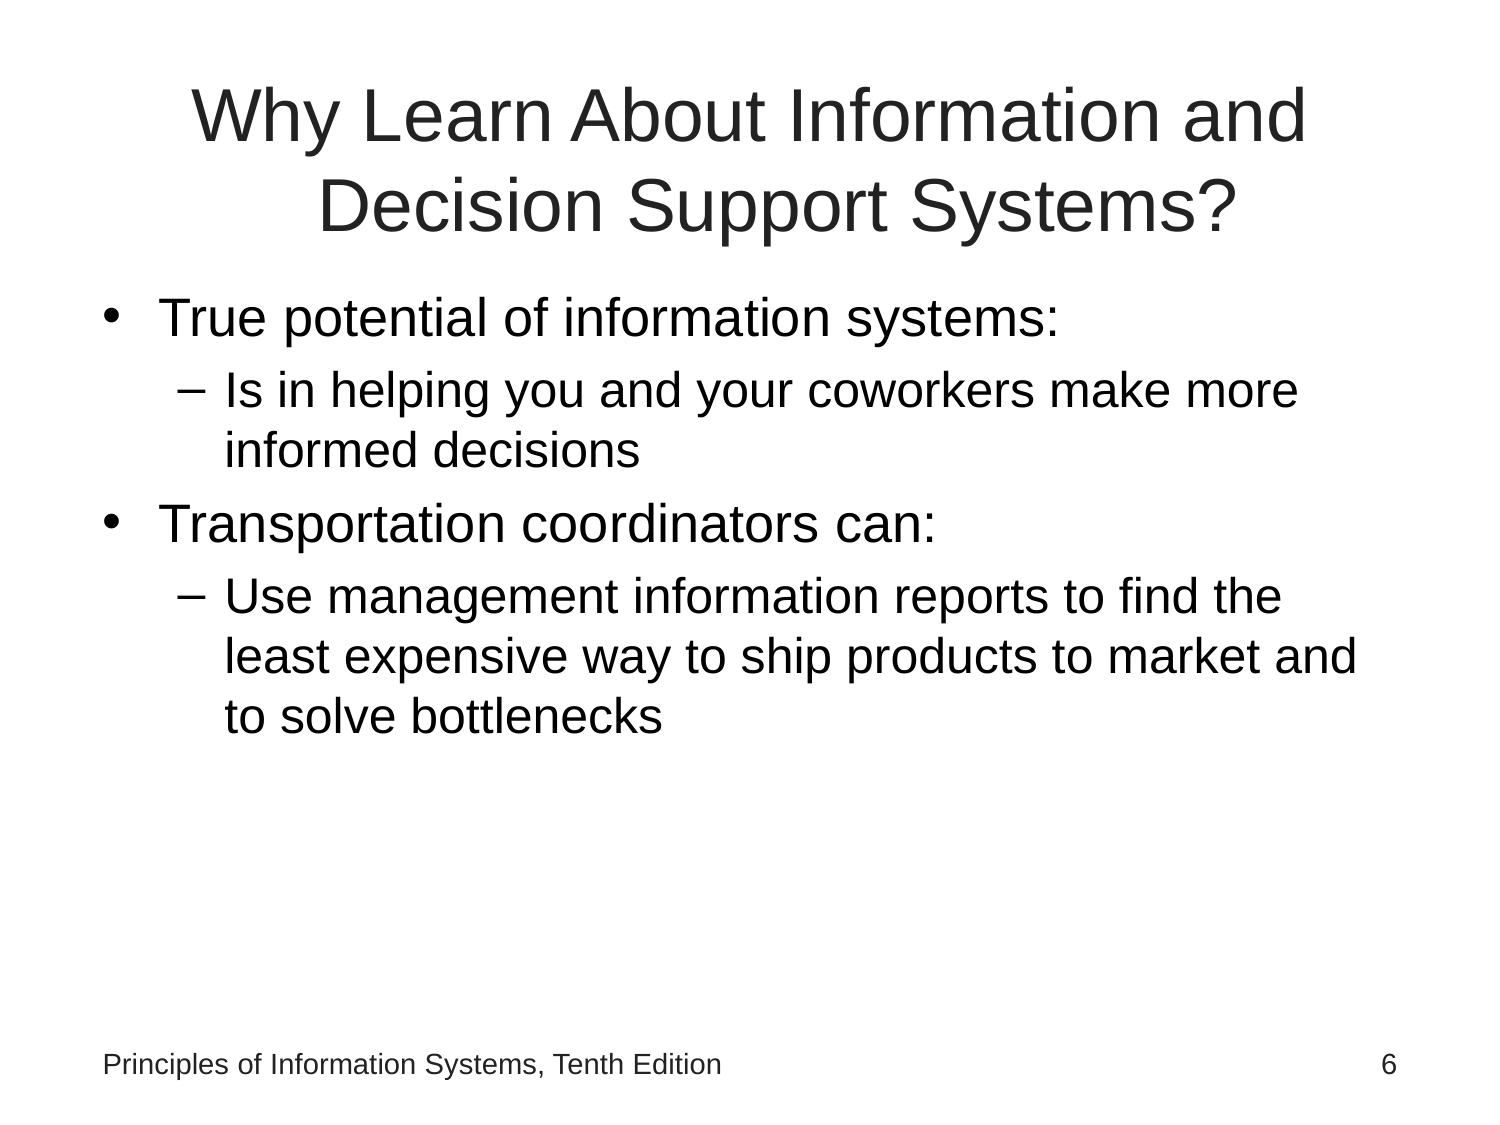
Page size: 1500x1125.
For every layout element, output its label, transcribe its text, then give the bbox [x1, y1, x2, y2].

text_box ‹#› [1074, 1037, 1413, 1100]
title Why Learn About Information and Decision Support Systems? [87, 62, 1413, 250]
list True potential of information systems: Is in helping you and your coworkers make more informed decisions Transportation coordinators can: Use management information reports to find the least expensive way to ship products to market and to solve bottlenecks [87, 275, 1413, 1025]
text_box Principles of Information Systems, Tenth Edition [87, 1037, 1050, 1100]
